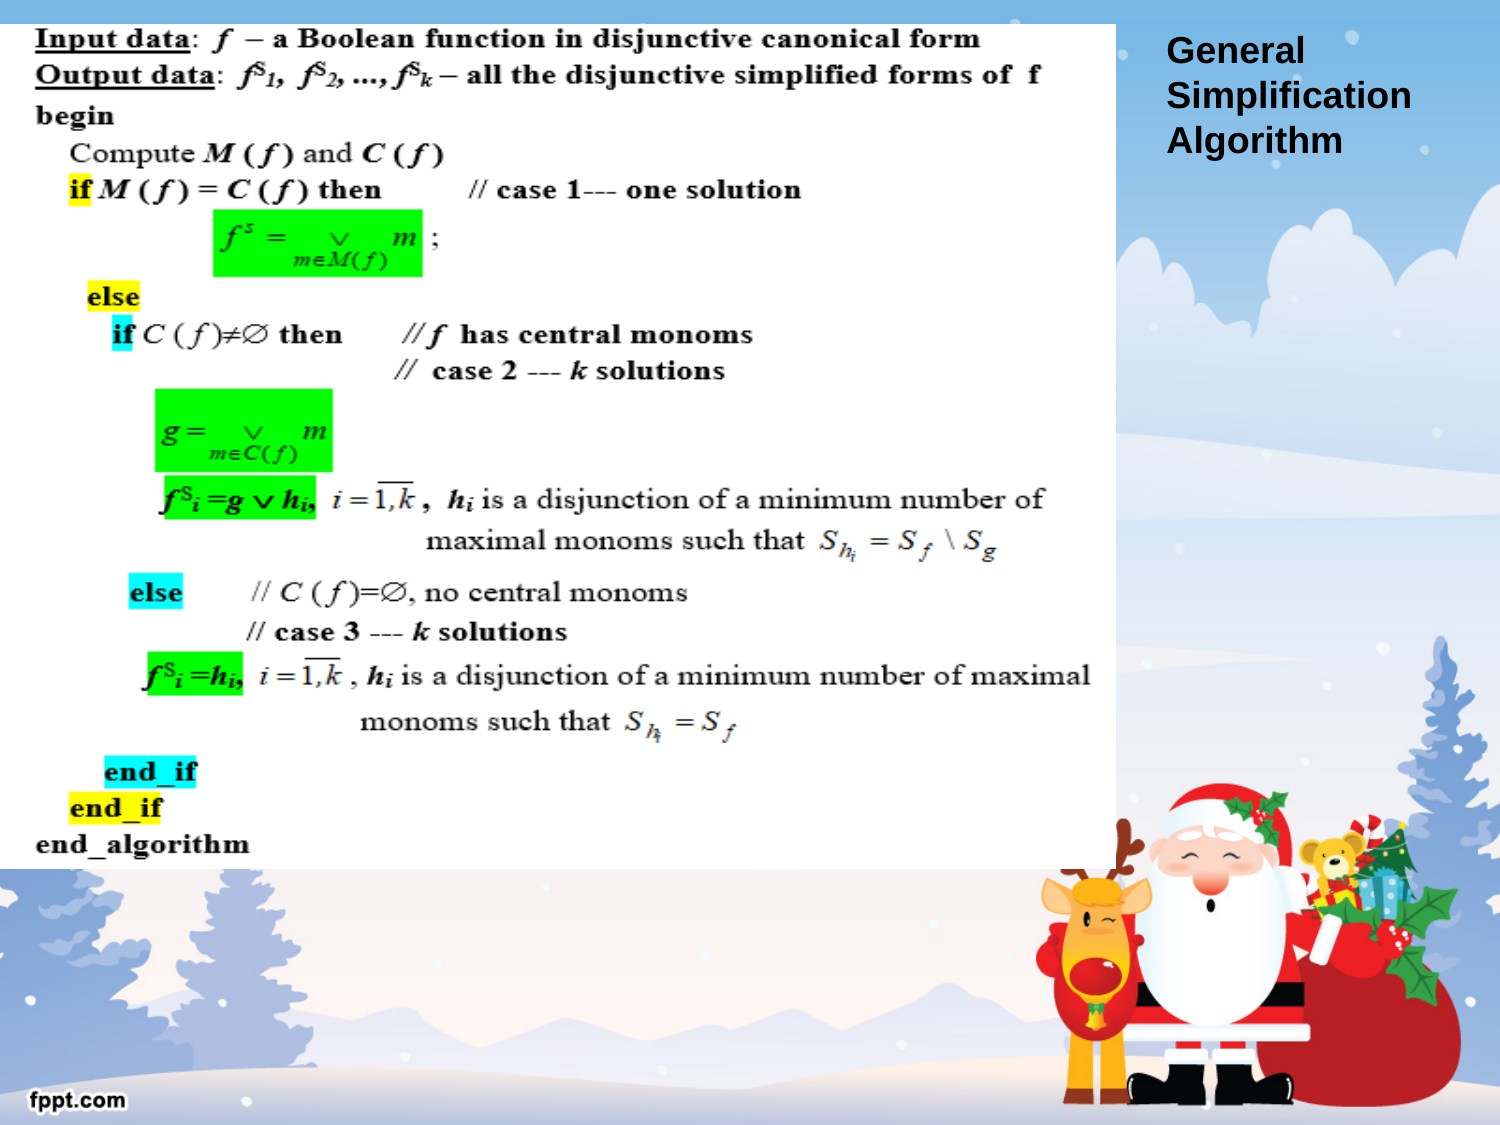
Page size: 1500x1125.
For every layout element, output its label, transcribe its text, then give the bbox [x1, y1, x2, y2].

picture [0, 0, 1500, 1125]
text_box General Simplification Algorithm [1151, 19, 1500, 169]
